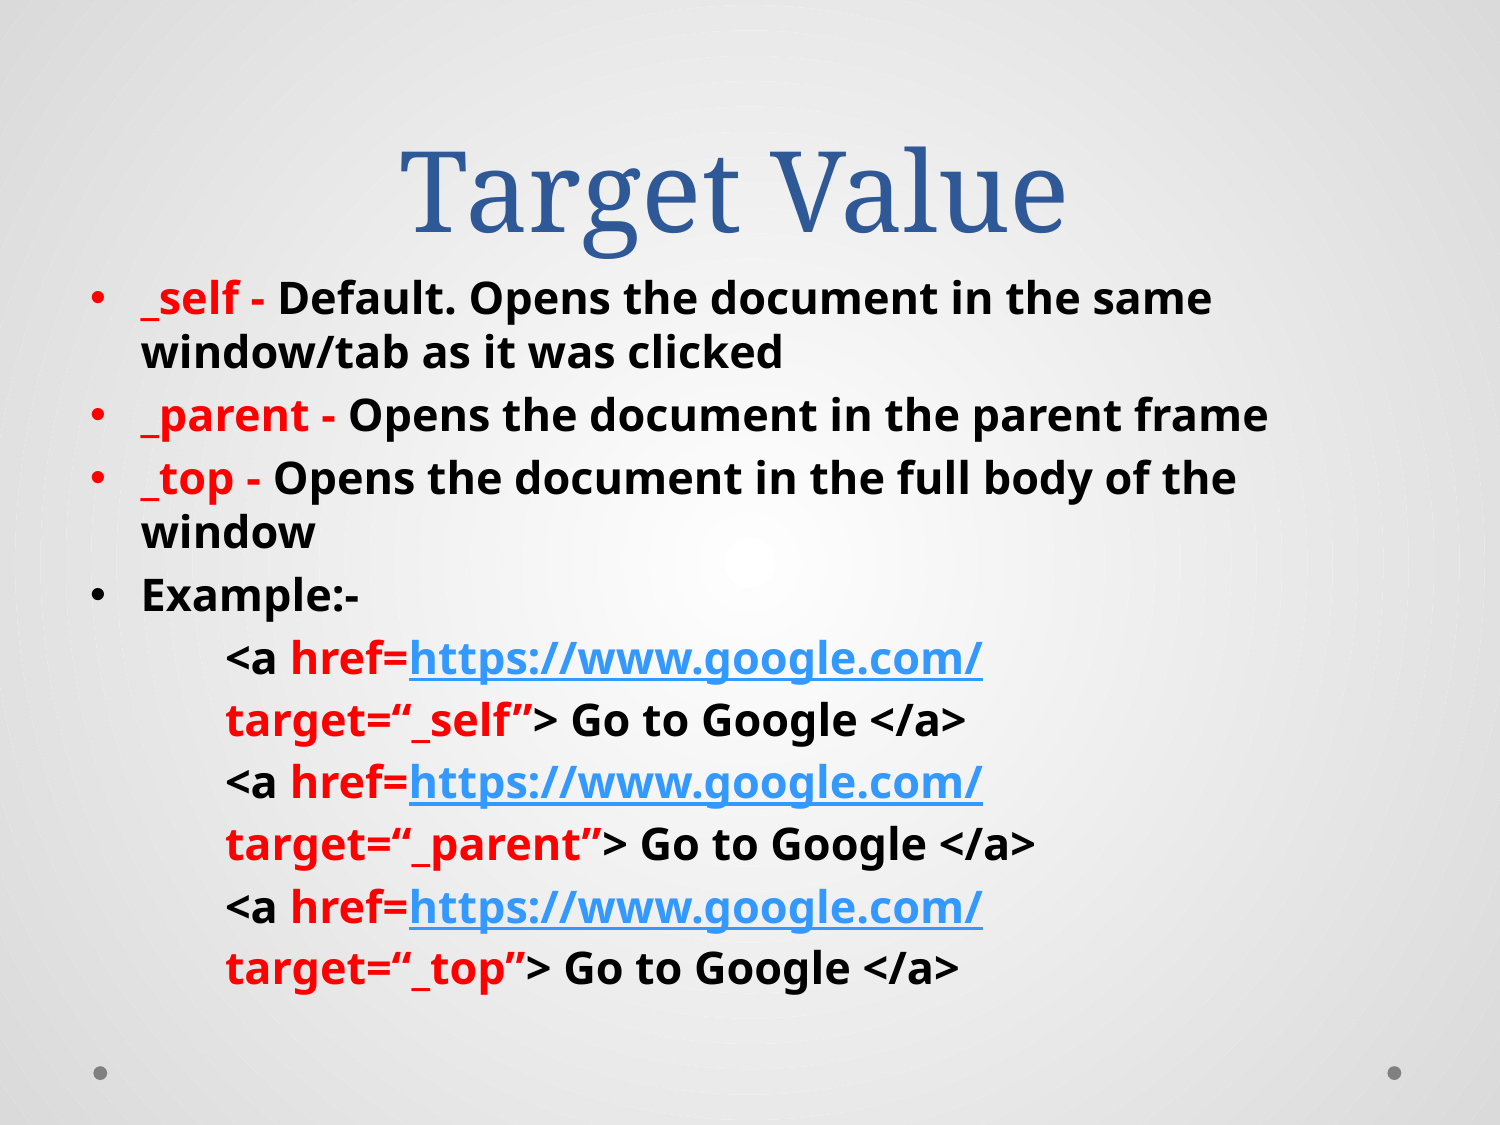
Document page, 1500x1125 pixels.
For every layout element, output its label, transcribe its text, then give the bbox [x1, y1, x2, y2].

list _self - Default. Opens the document in the same window/tab as it was clicked _parent - Opens the document in the parent frame _top - Opens the document in the full body of the window Example:- <a href=https://www.google.com/ target=“_self”> Go to Google </a> <a href=https://www.google.com/ target=“_parent”> Go to Google </a> <a href=https://www.google.com/ target=“_top”> Go to Google </a> [75, 262, 1425, 1005]
title Target Value [75, 0, 1425, 262]
